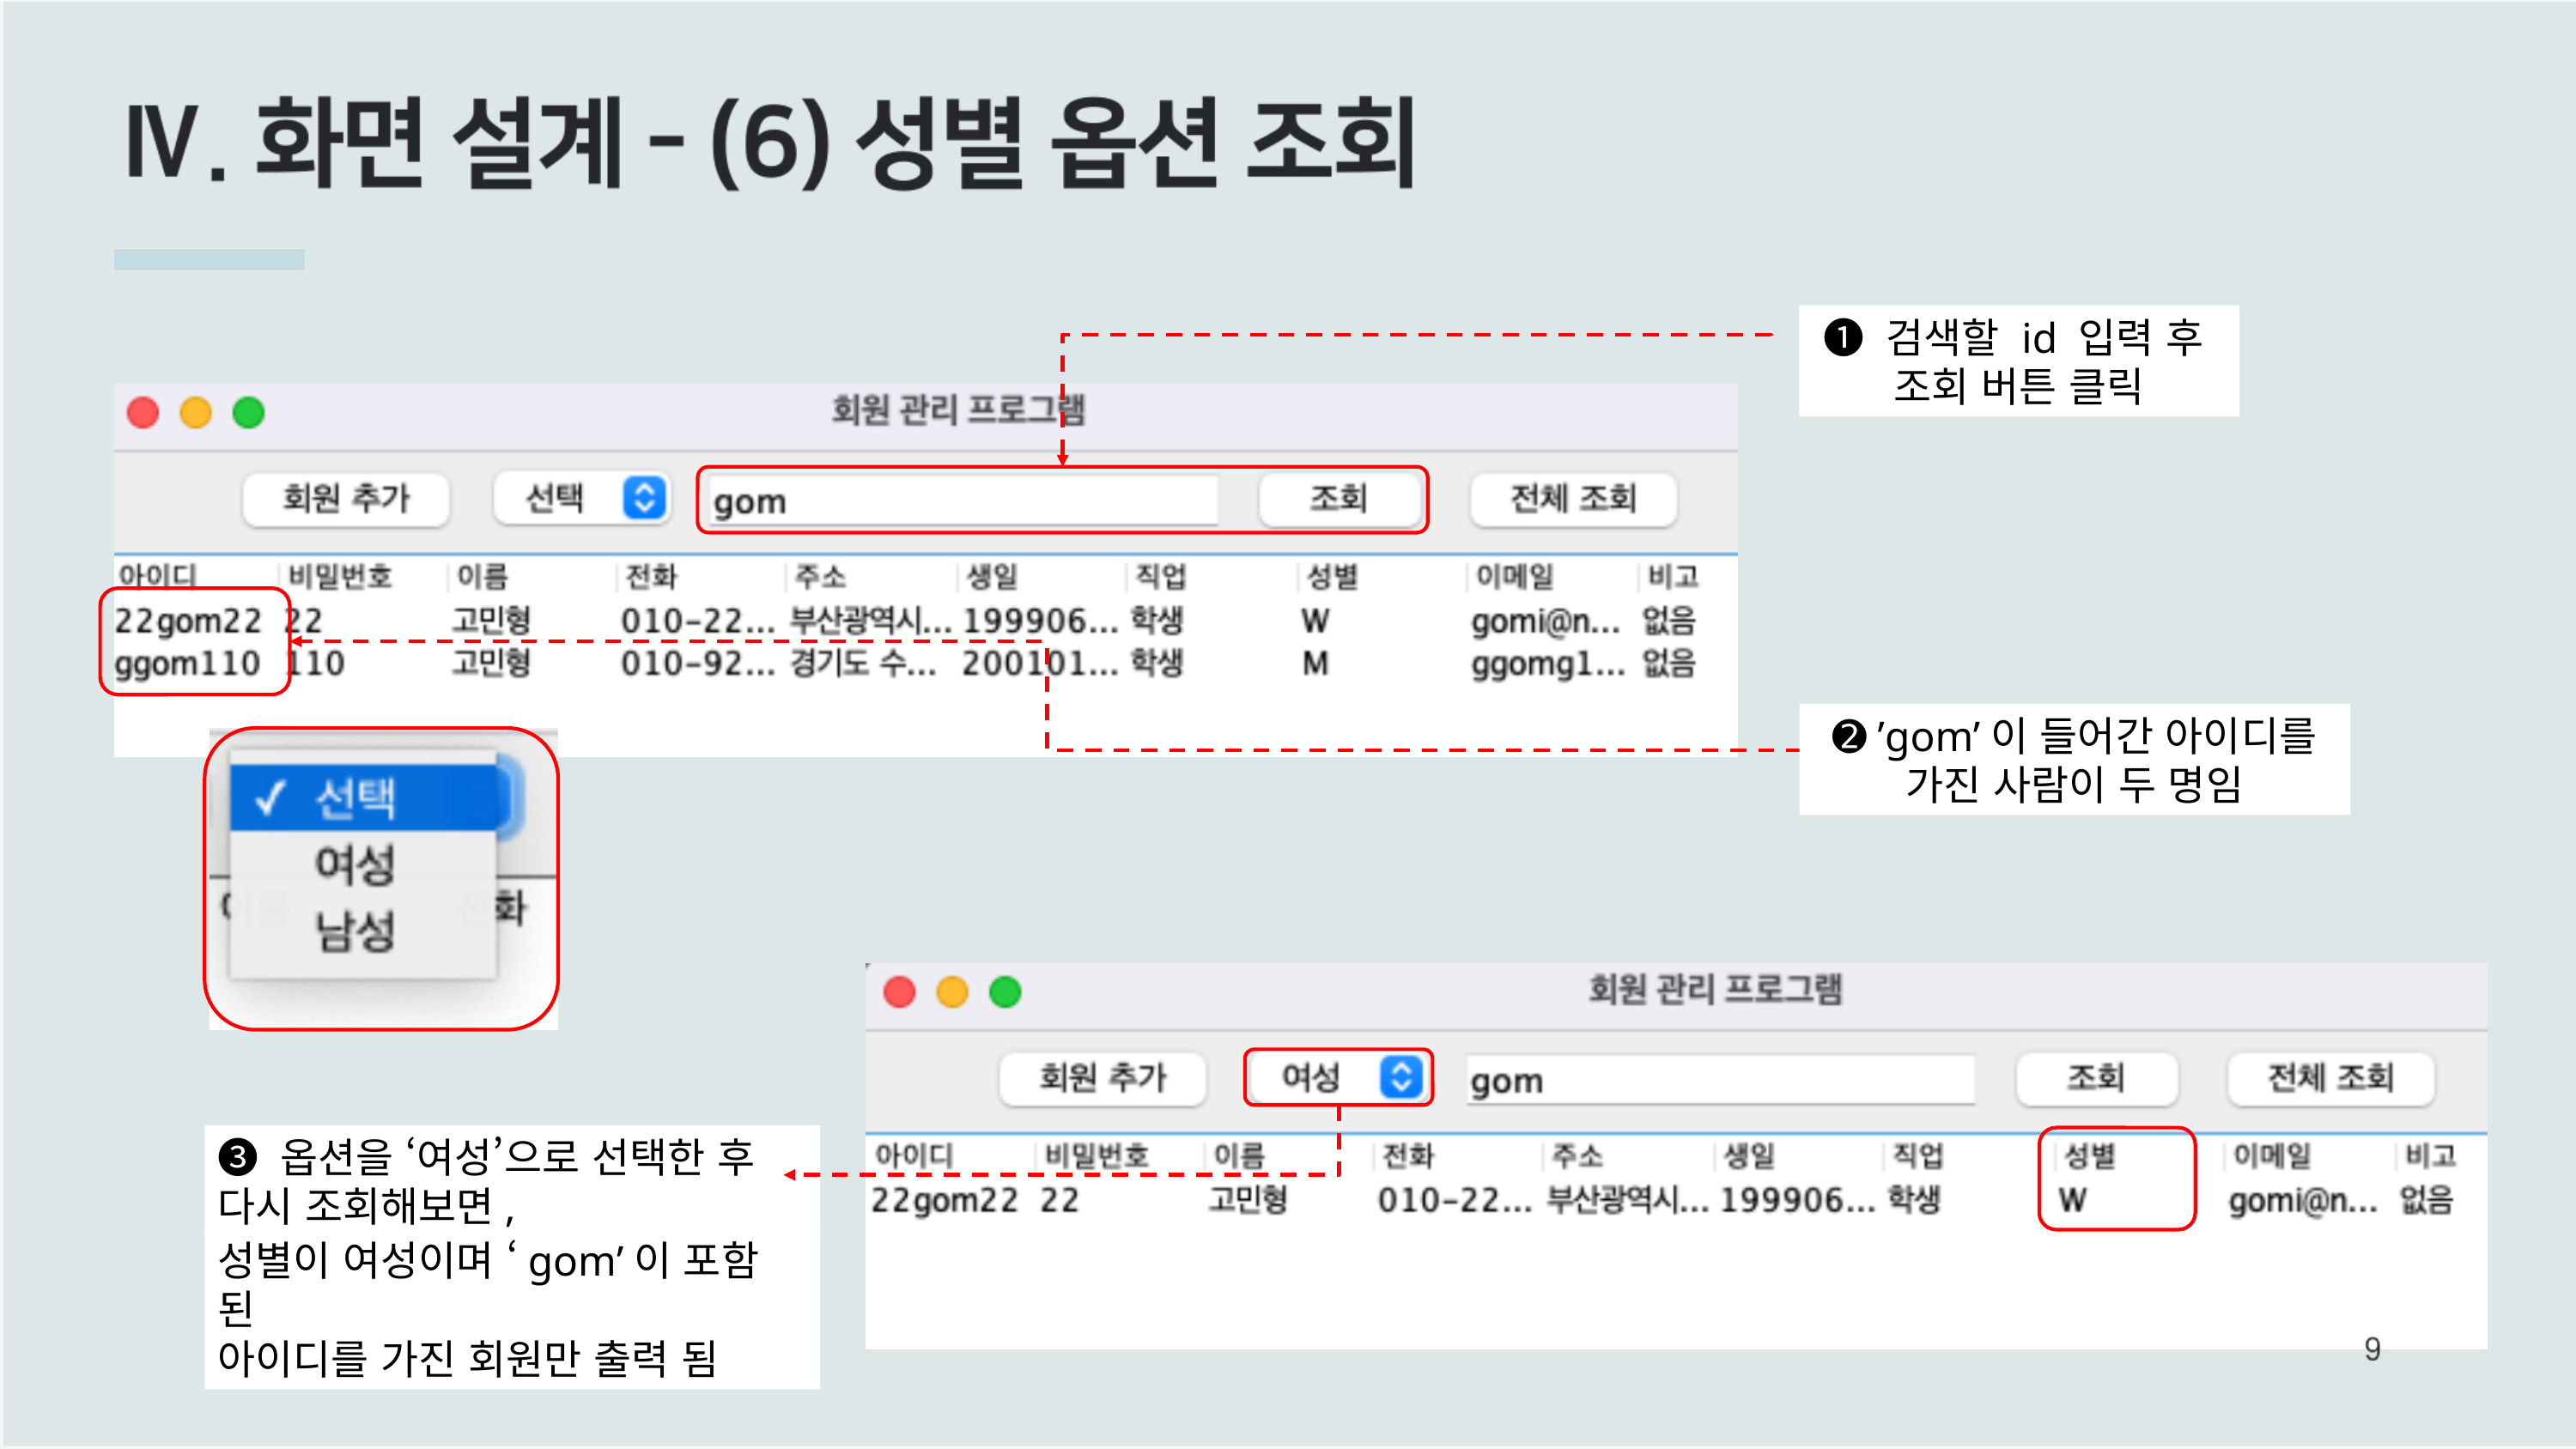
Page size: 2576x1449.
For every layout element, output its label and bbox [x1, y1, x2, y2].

text_box [289, 640, 1803, 751]
text_box [204, 727, 559, 1031]
picture [99, 63, 1464, 236]
text_box [1062, 334, 1771, 467]
text_box [1025, 862, 1097, 1418]
text_box [1099, 962, 2488, 1349]
picture [2019, 1323, 2397, 1374]
text_box [114, 246, 305, 296]
text_box [865, 962, 1021, 1349]
text_box [114, 384, 1739, 757]
text_box [3, 2, 2576, 1447]
